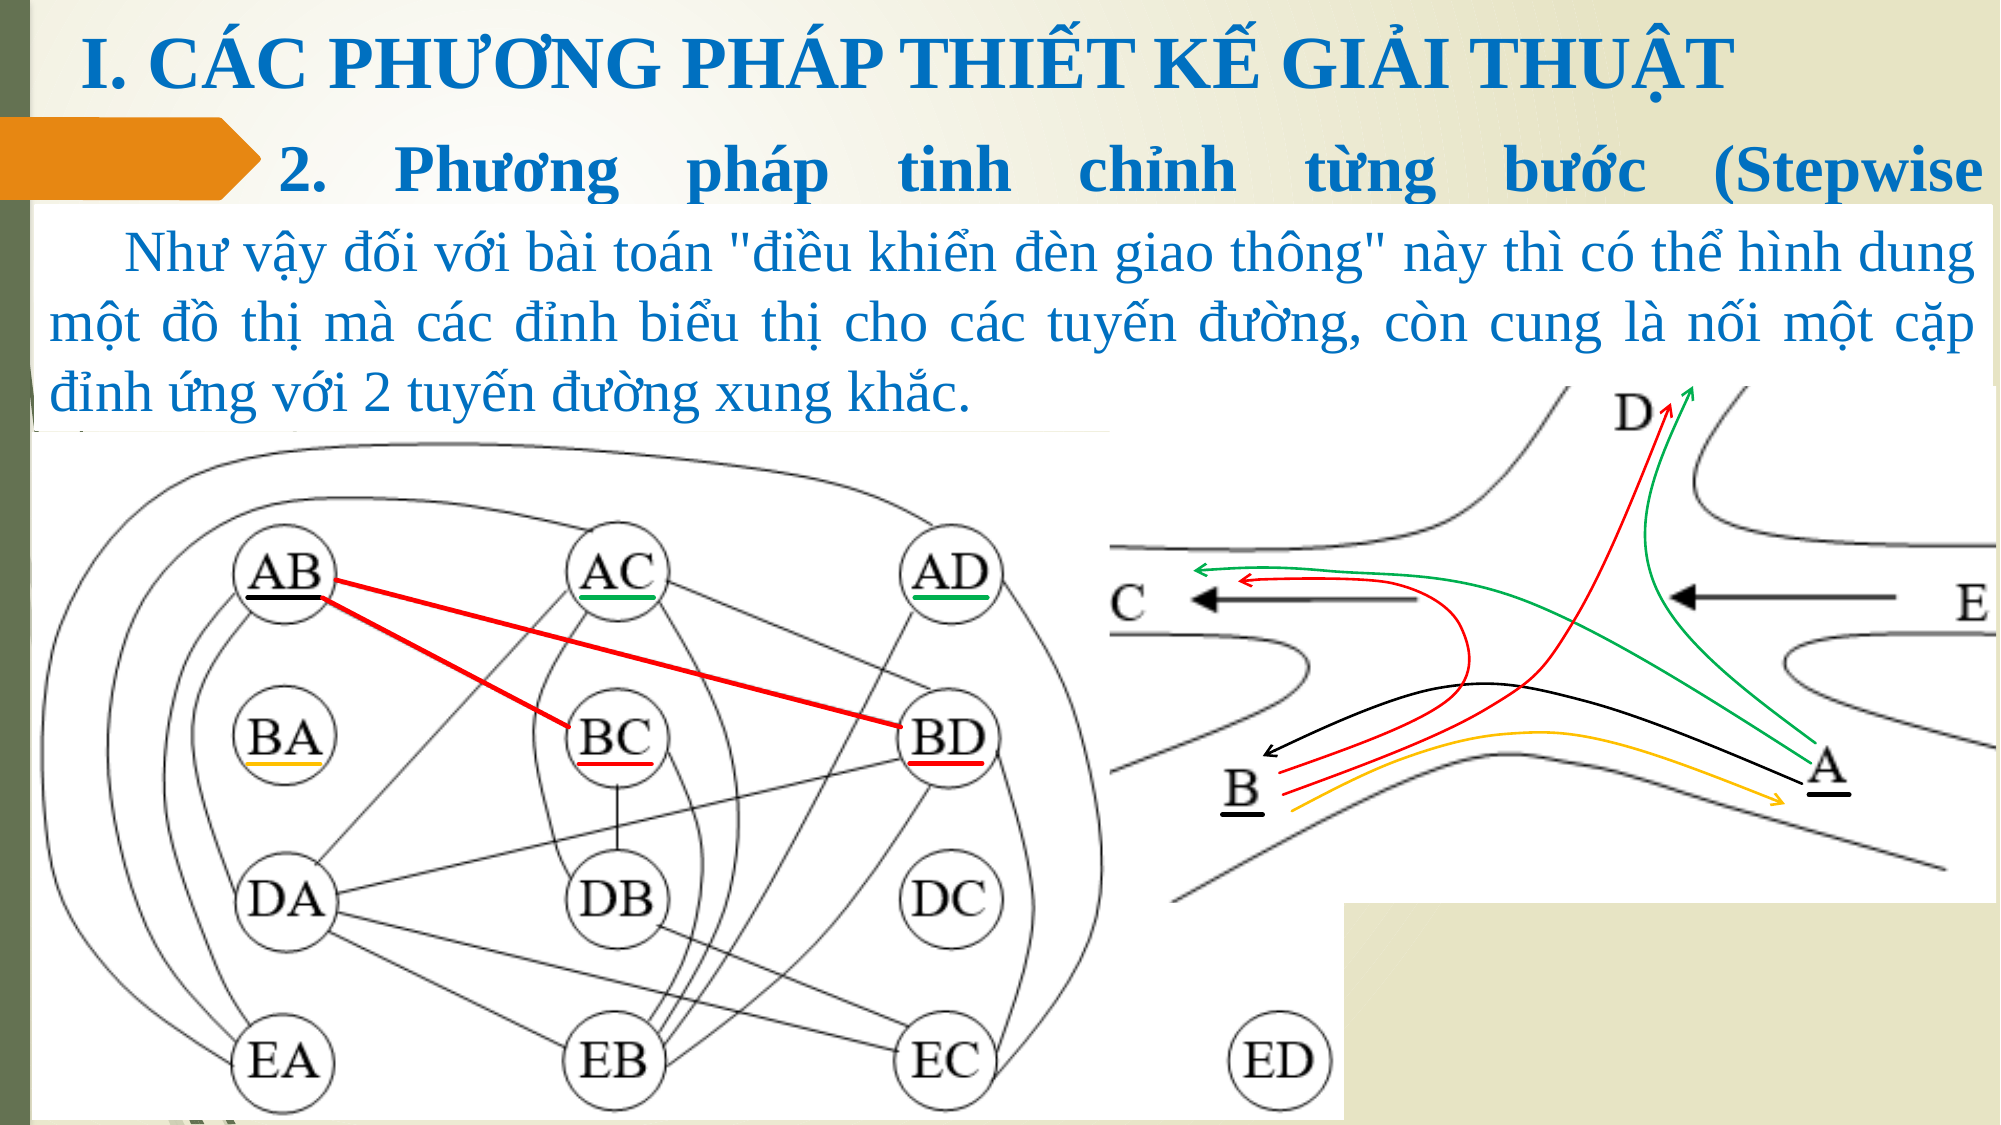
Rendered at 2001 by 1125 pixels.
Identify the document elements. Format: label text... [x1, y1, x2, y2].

picture [31, 385, 1997, 1120]
text_box Như vậy đối với bài toán "điều khiển đèn giao thông" này thì có thể hình dung một đồ thị mà các đỉnh biểu thị cho các tuyến đường, còn cung là nối một cặp đỉnh ứng với 2 tuyến đường xung khắc. [34, 204, 1993, 431]
title I. CÁC PHƯƠNG PHÁP THIẾT KẾ GIẢI THUẬT [65, 5, 2000, 113]
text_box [322, 597, 330, 728]
text_box 2. Phương pháp tinh chỉnh từng bước (Stepwise refinement) [263, 101, 2000, 308]
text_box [335, 579, 901, 728]
